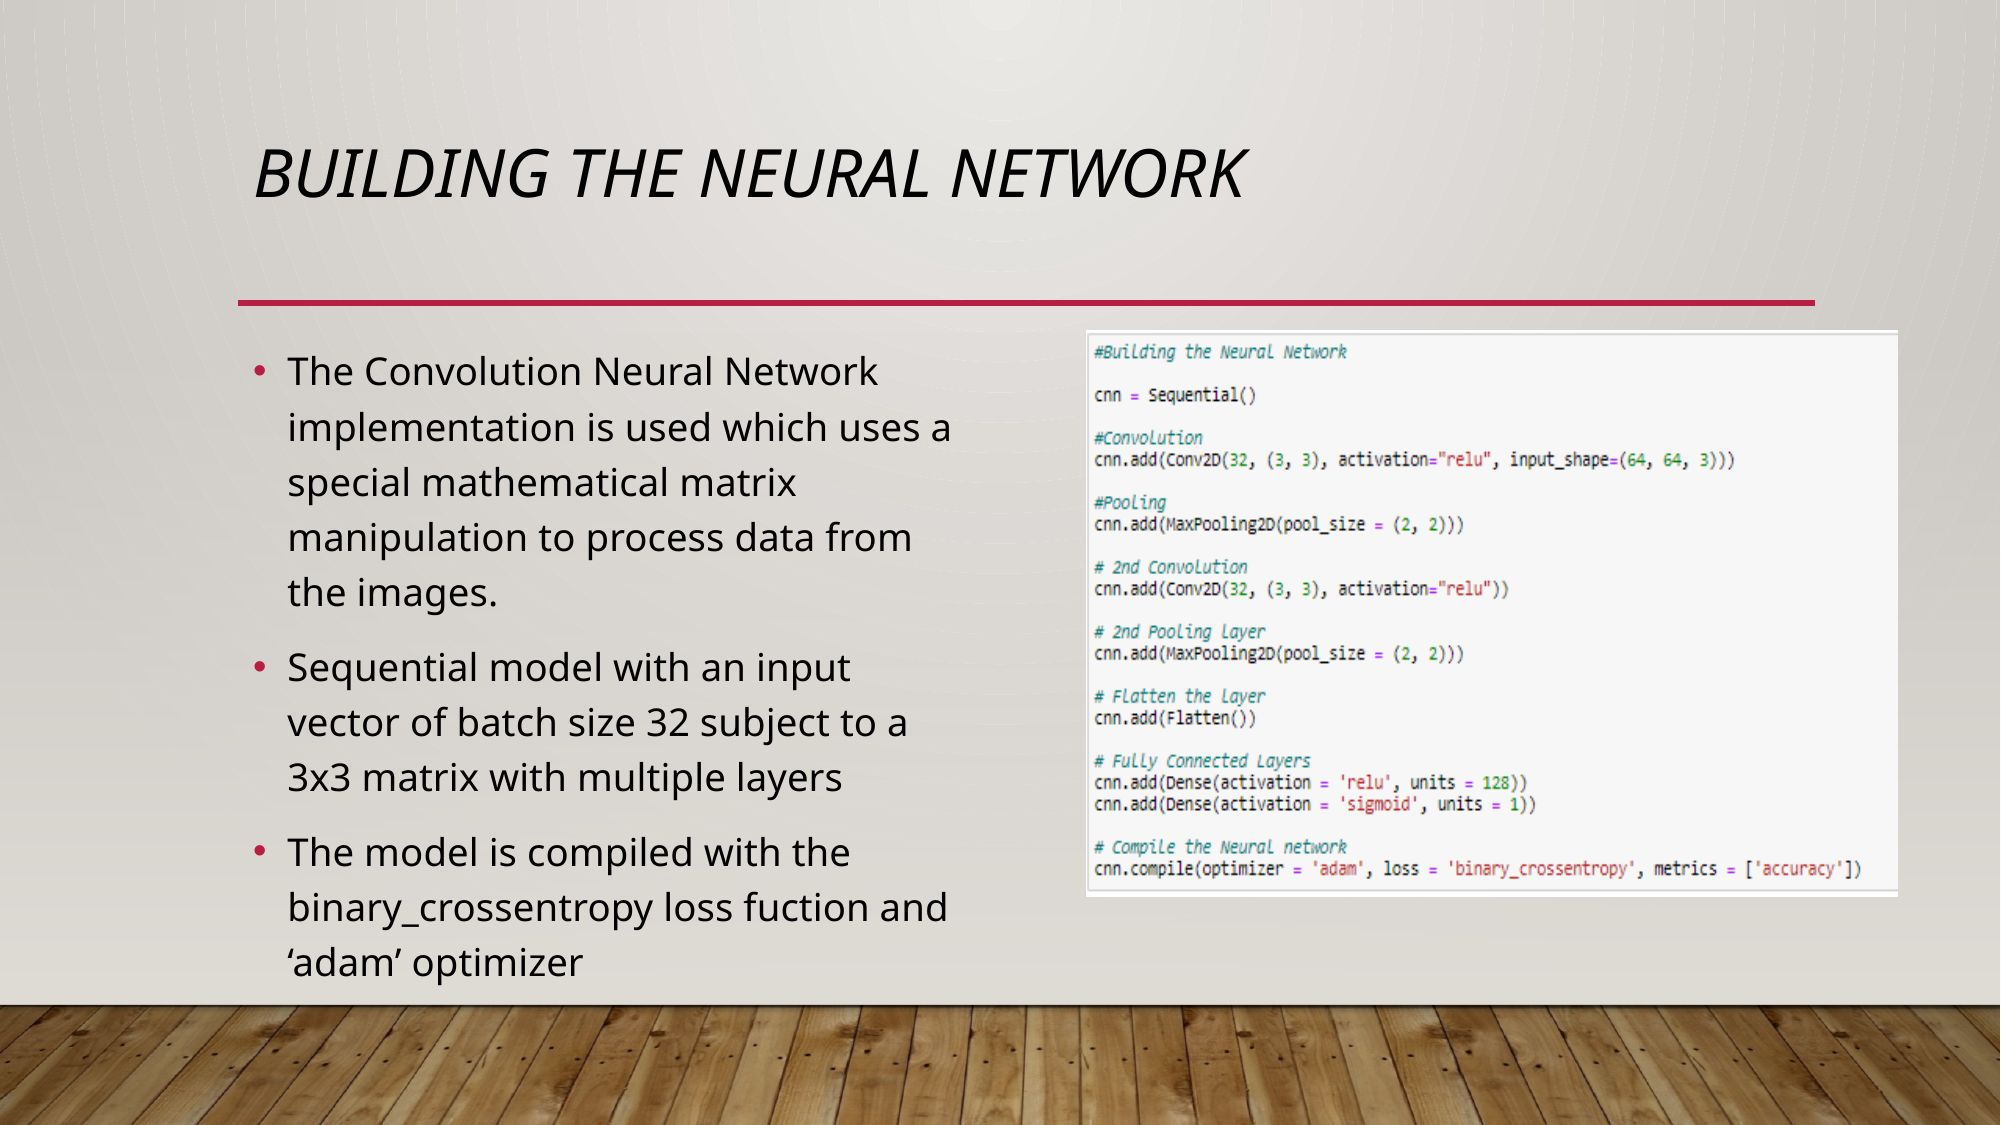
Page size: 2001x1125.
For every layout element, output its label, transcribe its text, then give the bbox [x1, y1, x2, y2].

list The Convolution Neural Network implementation is used which uses a special mathematical matrix manipulation to process data from the images. Sequential model with an input vector of batch size 32 subject to a 3x3 matrix with multiple layers The model is compiled with the binary_crossentropy loss fuction and ‘adam’ optimizer [238, 330, 978, 993]
picture [1086, 330, 1898, 897]
title Building the neural network [238, 131, 1814, 305]
picture [0, 1005, 2000, 1125]
